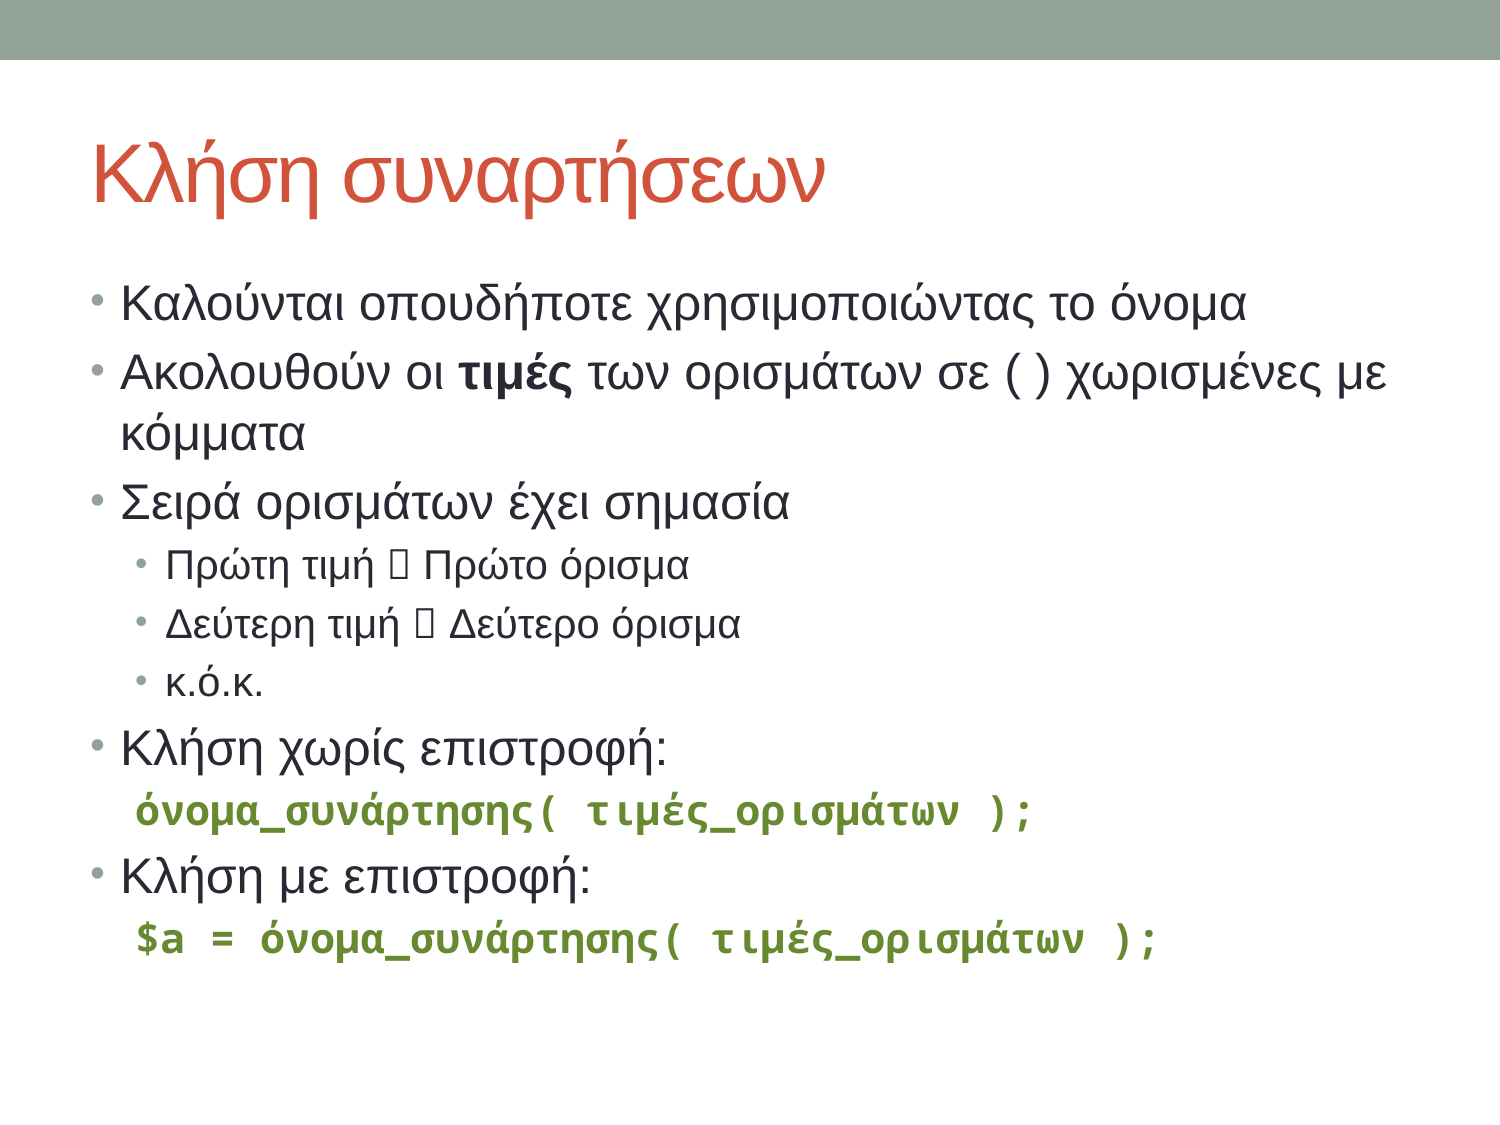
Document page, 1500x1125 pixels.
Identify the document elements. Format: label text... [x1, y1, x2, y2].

list Καλούνται οπουδήποτε χρησιμοποιώντας το όνομα Ακολουθούν οι τιμές των ορισμάτων σε ( ) χωρισμένες με κόμματα Σειρά ορισμάτων έχει σημασία Πρώτη τιμή  Πρώτο όρισμα Δεύτερη τιμή  Δεύτερο όρισμα κ.ό.κ. Κλήση χωρίς επιστροφή: όνομα_συνάρτησης( τιμές_ορισμάτων ); Κλήση με επιστροφή: $a = όνομα_συνάρτησης( τιμές_ορισμάτων ); [75, 262, 1425, 1063]
title Κλήση συναρτήσεων [75, 87, 1425, 250]
